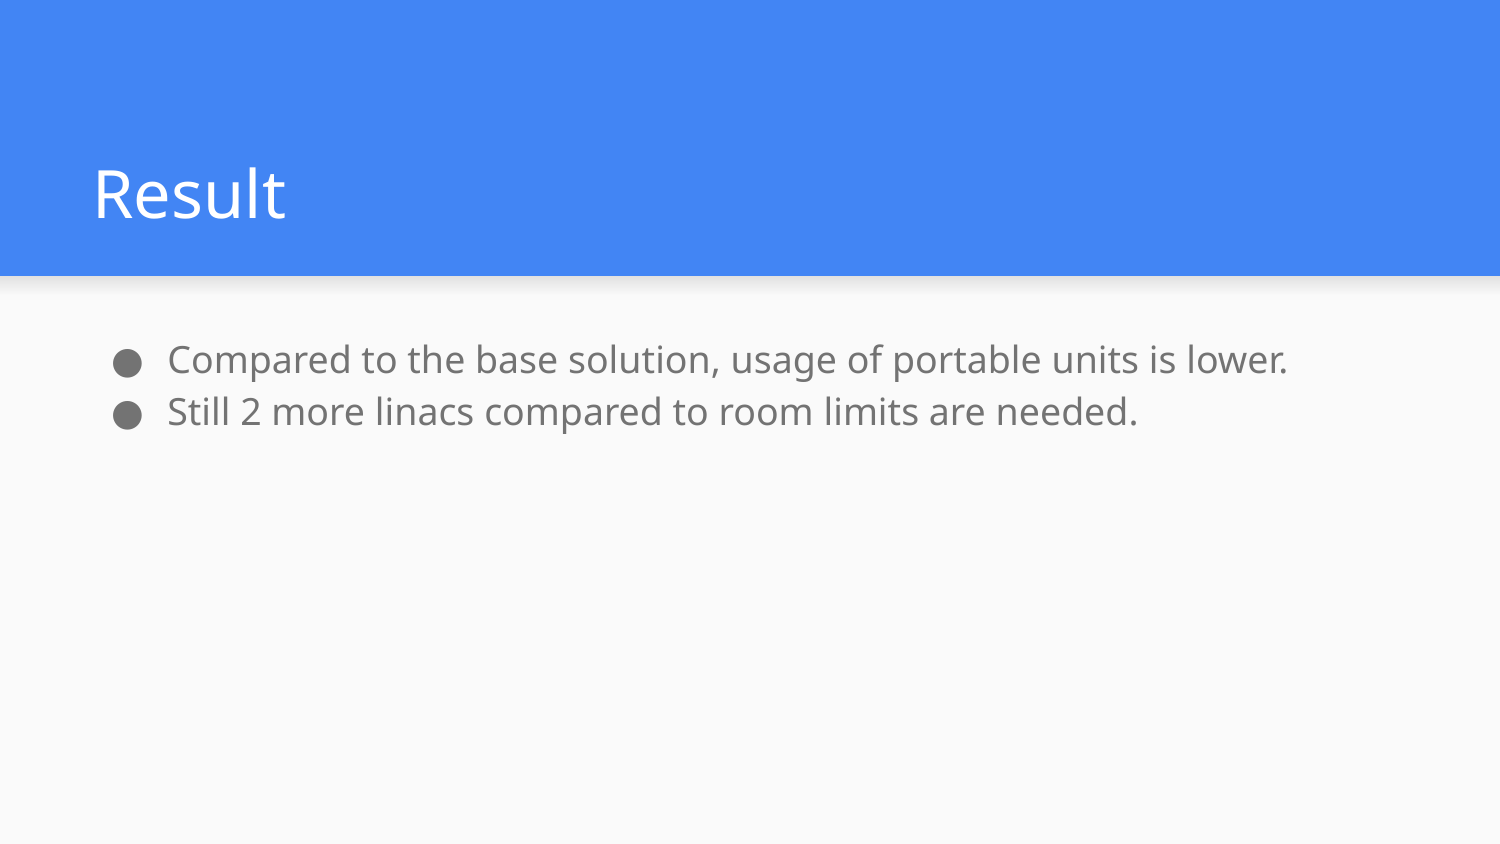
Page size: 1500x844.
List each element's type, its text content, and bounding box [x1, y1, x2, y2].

list Compared to the base solution, usage of portable units is lower. Still 2 more linacs compared to room limits are needed. [77, 314, 1427, 760]
title Result [77, 121, 1427, 248]
